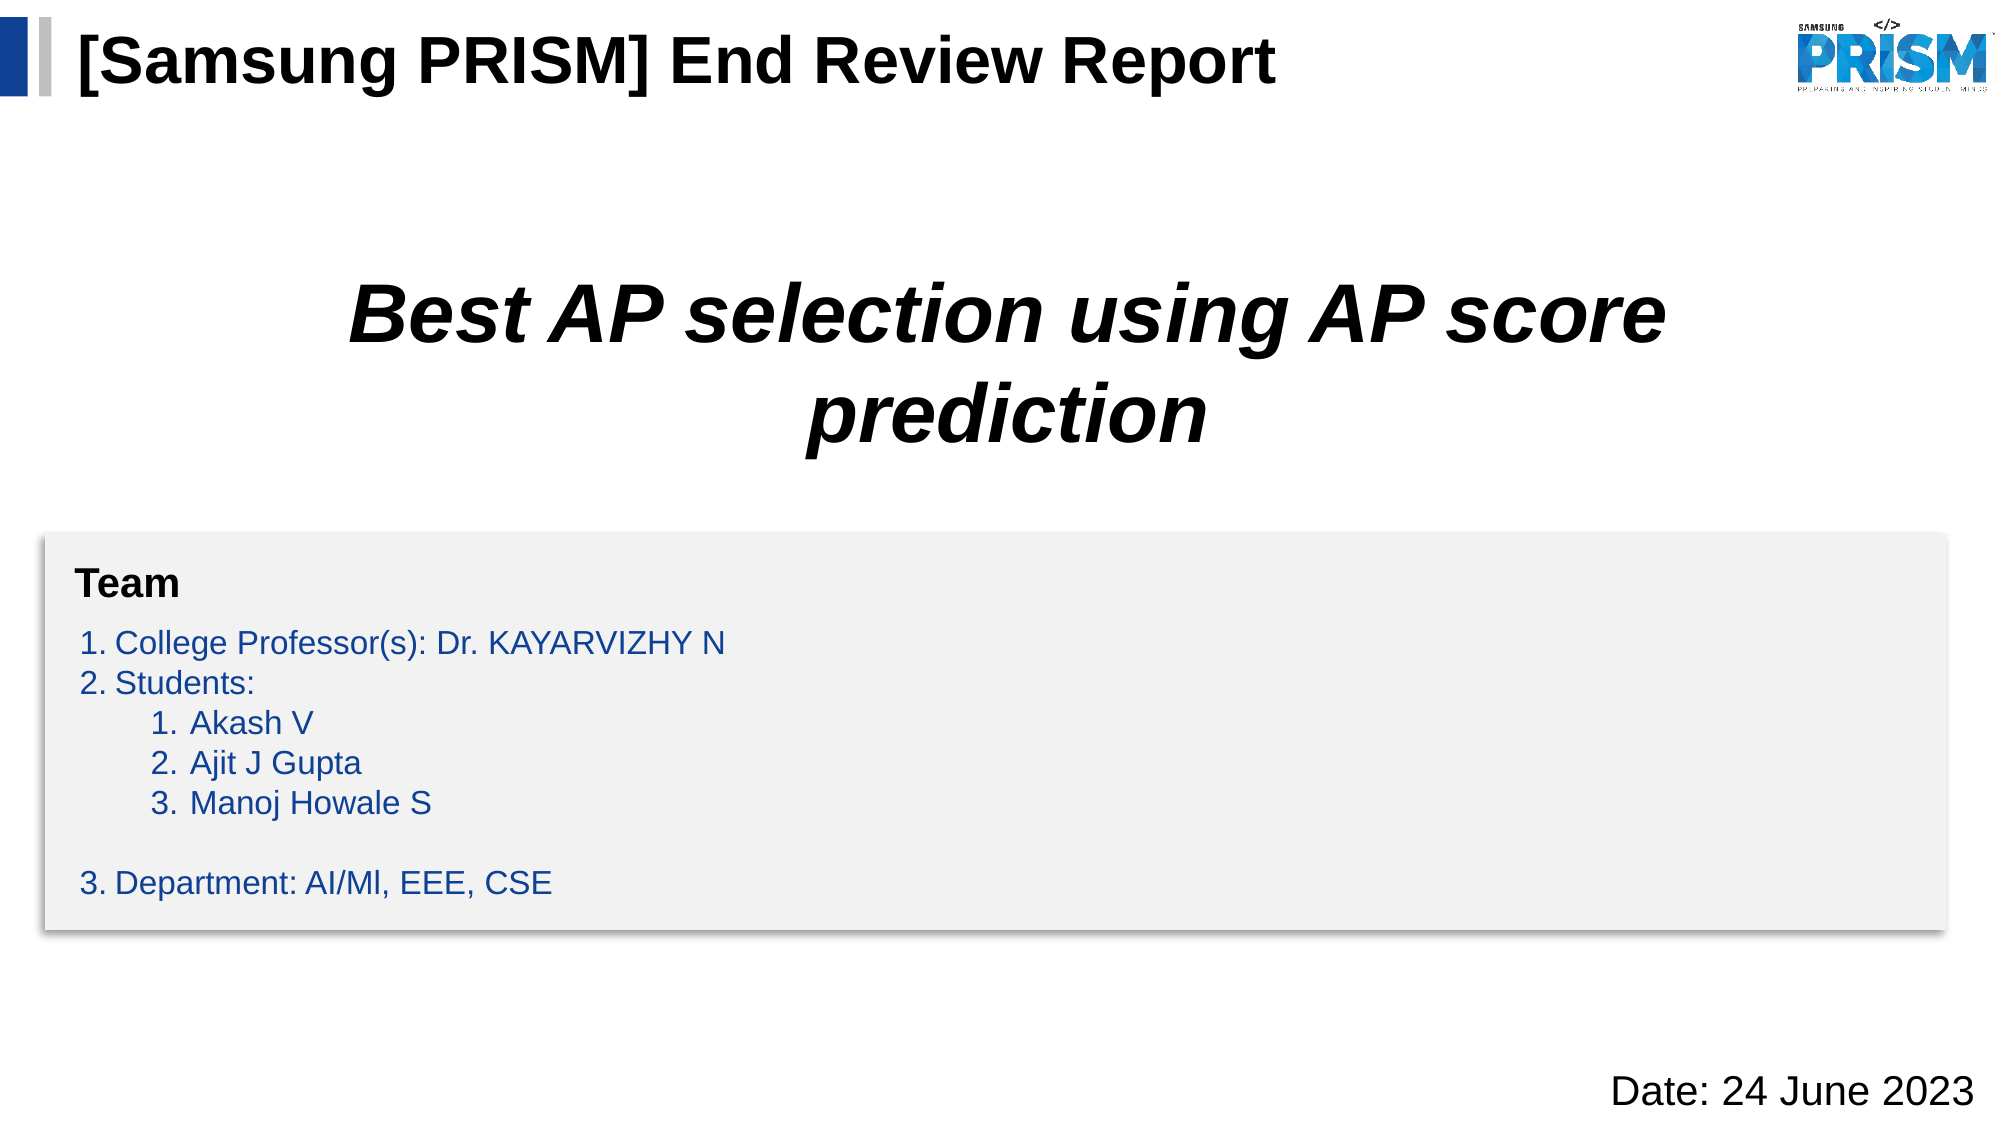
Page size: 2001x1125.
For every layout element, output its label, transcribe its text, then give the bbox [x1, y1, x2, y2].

text_box Best AP selection using AP score prediction [237, 251, 1780, 467]
text_box [0, 17, 28, 97]
text_box Date: 24 June 2023 [1595, 1056, 2000, 1122]
text_box College Professor(s): Dr. KAYARVIZHY N Students: Akash V Ajit J Gupta Manoj Howale S Department: AI/Ml, EEE, CSE [62, 613, 1865, 909]
text_box [39, 17, 52, 97]
text_box [Samsung PRISM] End Review Report [62, 9, 1605, 105]
text_box [45, 533, 1947, 930]
text_box Team [59, 548, 265, 614]
picture [1794, 16, 2000, 96]
